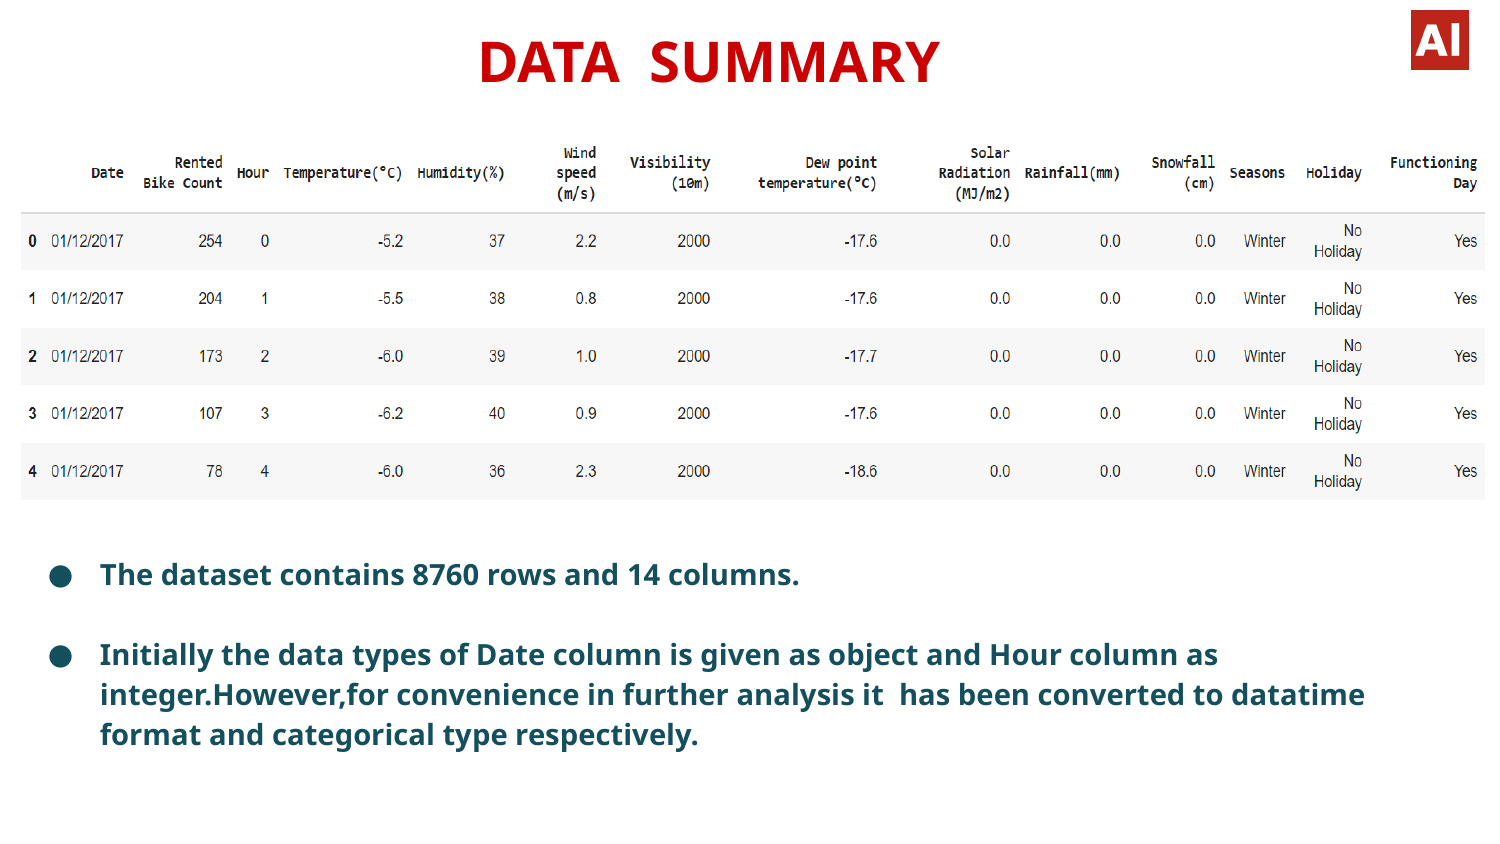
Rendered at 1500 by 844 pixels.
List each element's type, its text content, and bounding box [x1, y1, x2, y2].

list The dataset contains 8760 rows and 14 columns. Initially the data types of Date column is given as object and Hour column as integer.However,for convenience in further analysis it has been converted to datatime format and categorical type respectively. [9, 535, 1489, 823]
title DATA SUMMARY [9, 10, 1408, 105]
picture [1411, 10, 1469, 70]
picture [0, 135, 1500, 516]
